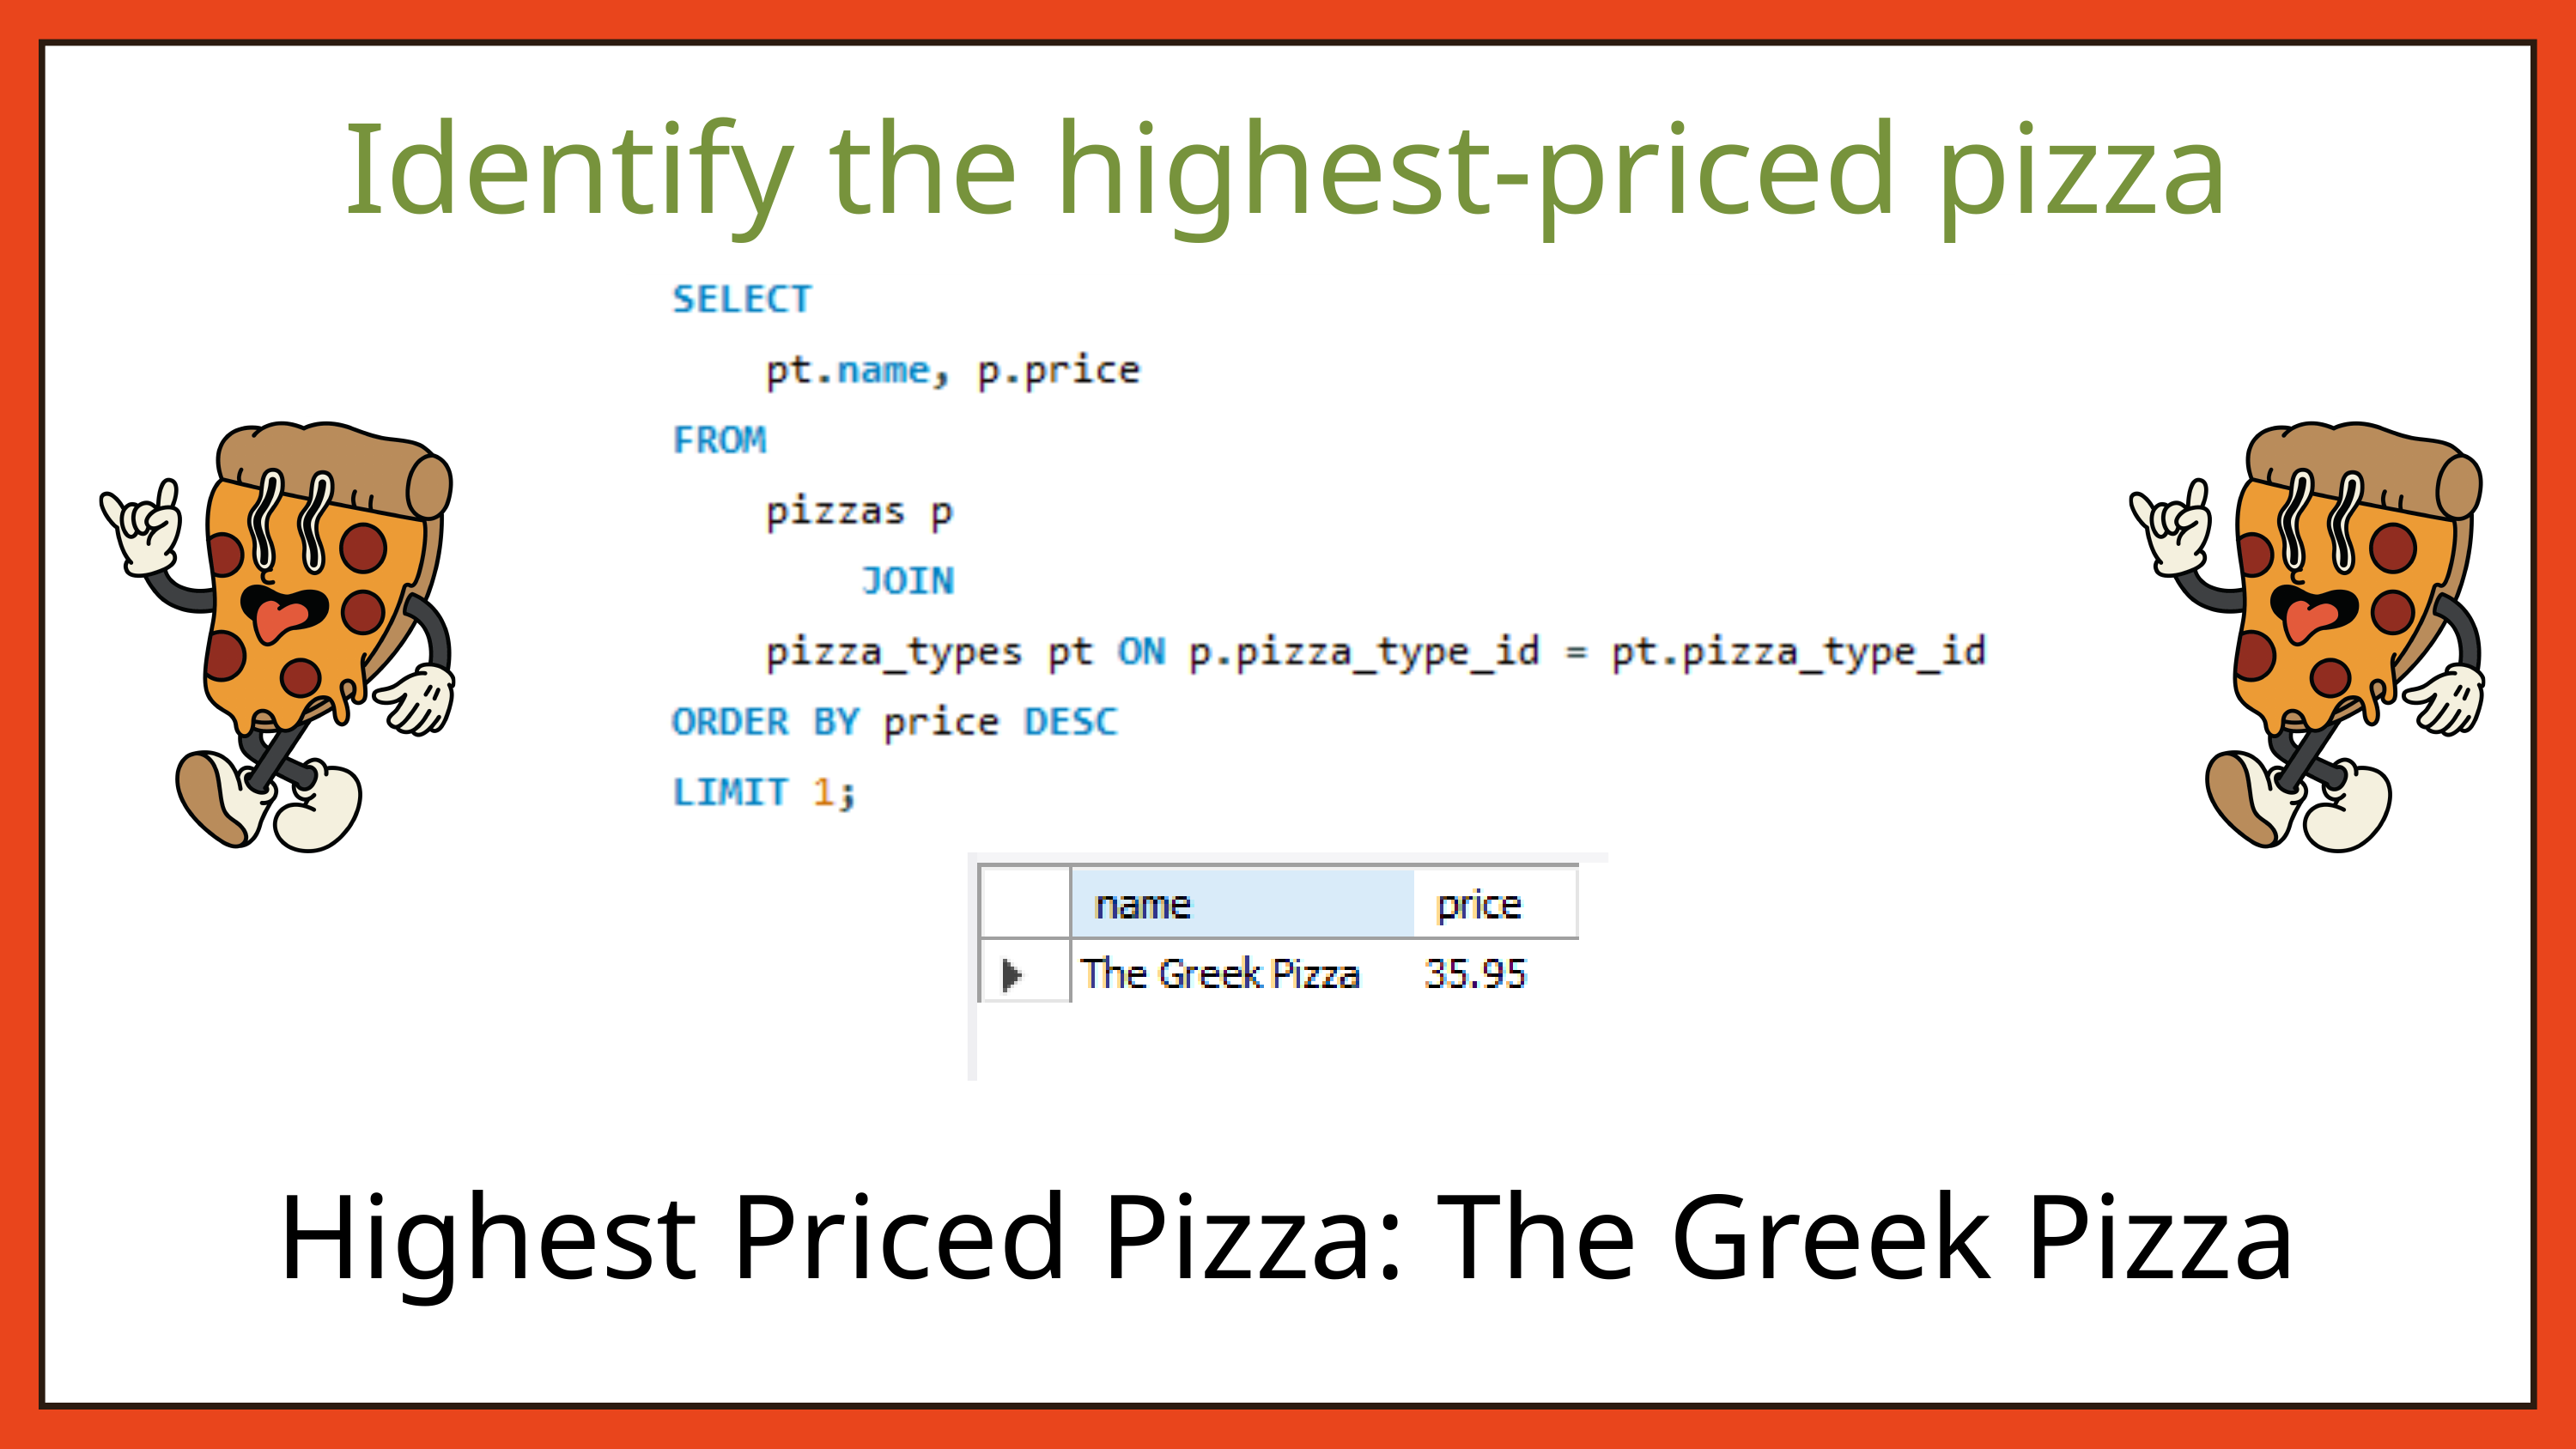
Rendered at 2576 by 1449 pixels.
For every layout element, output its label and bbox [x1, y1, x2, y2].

text_box [38, 39, 2537, 1410]
